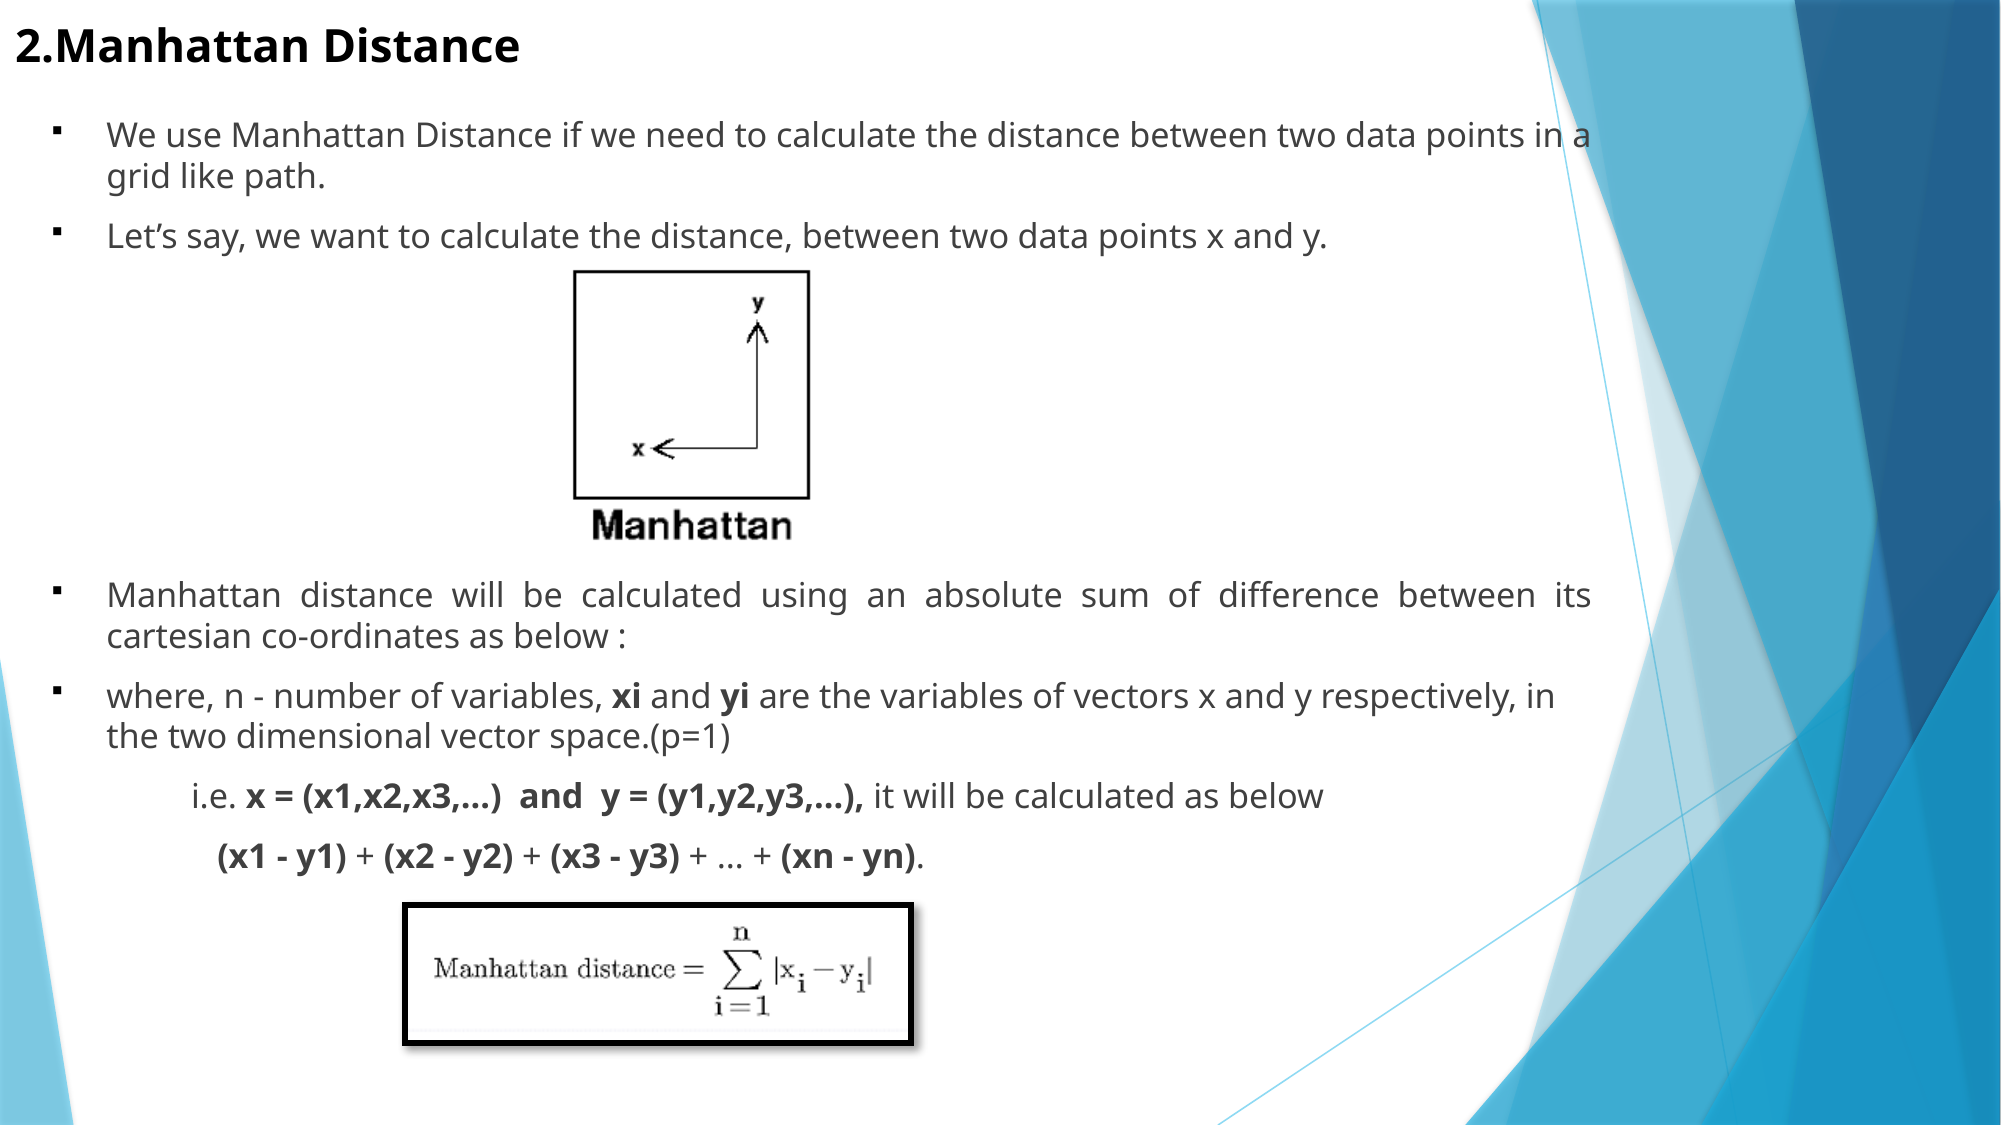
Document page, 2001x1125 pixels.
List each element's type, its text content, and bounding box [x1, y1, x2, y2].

picture [407, 907, 909, 1041]
list We use Manhattan Distance if we need to calculate the distance between two data points in a grid like path. Let’s say, we want to calculate the distance, between two data points x and y. Manhattan distance will be calculated using an absolute sum of difference between its cartesian co-ordinates as below : where, n - number of variables, xi and yi are the variables of vectors x and y respectively, in the two dimensional vector space.(p=1) i.e. x = (x1,x2,x3,...) and y = (y1,y2,y3,…), it will be calculated as below (x1 - y1) + (x2 - y2) + (x3 - y3) + … + (xn - yn). [36, 106, 1607, 1094]
title 2.Manhattan Distance [0, 9, 1411, 227]
picture [534, 257, 838, 553]
